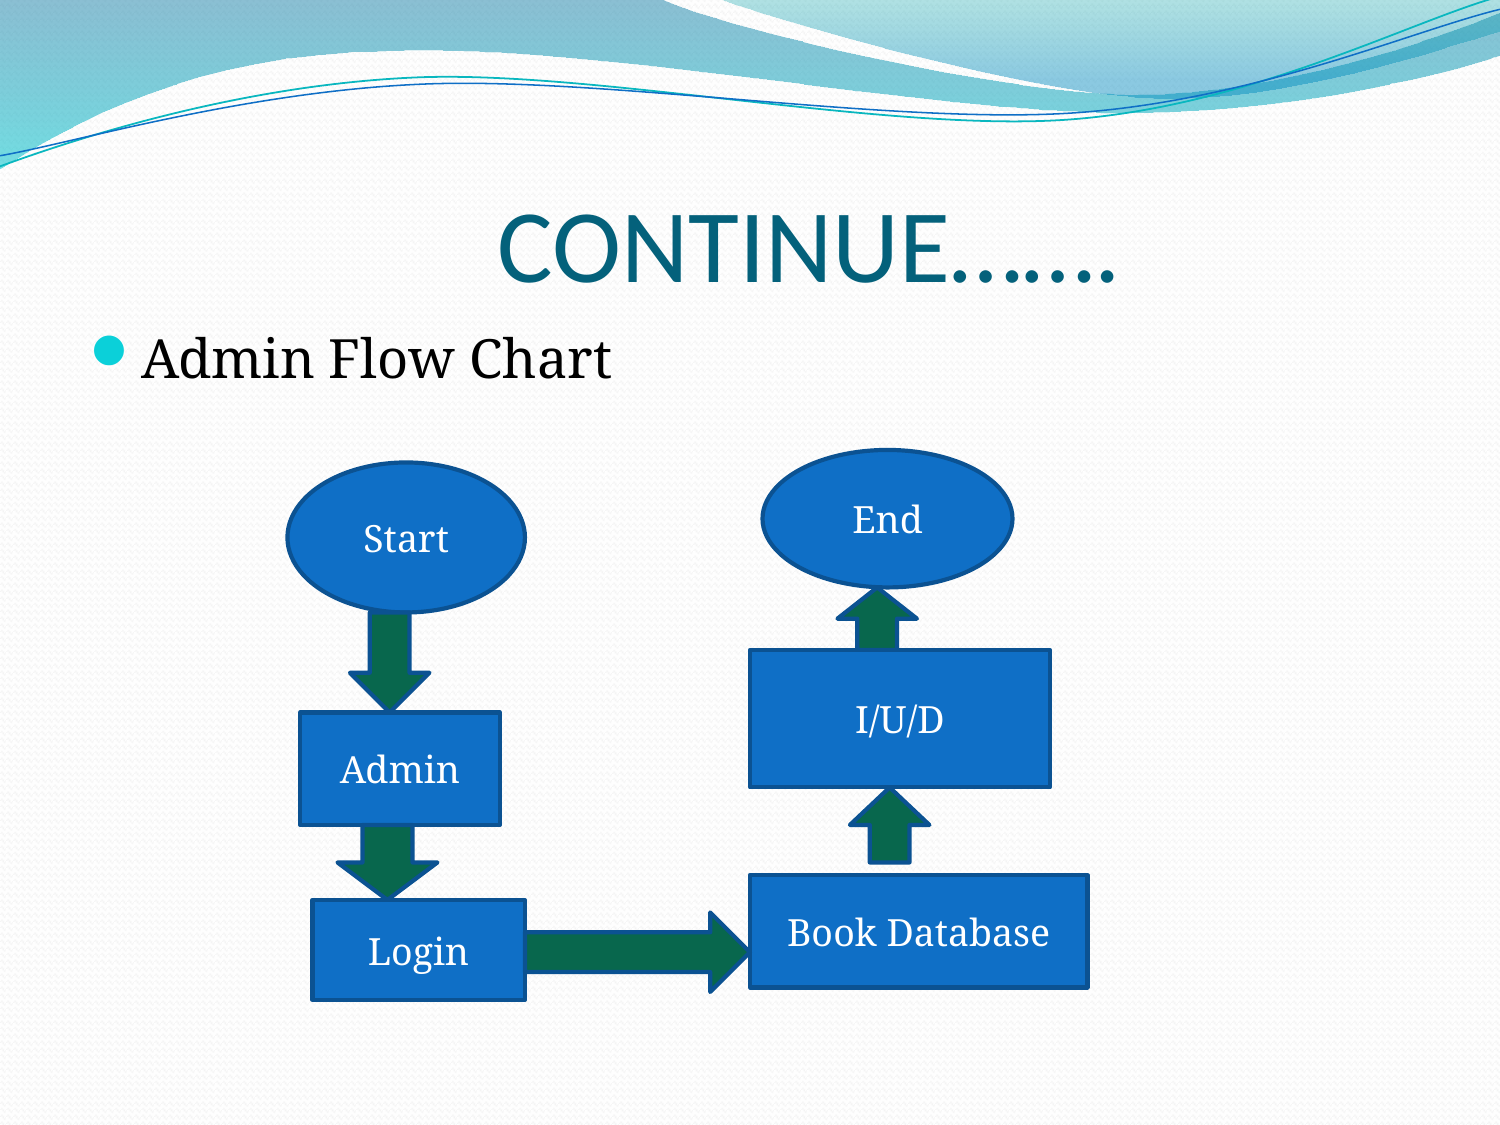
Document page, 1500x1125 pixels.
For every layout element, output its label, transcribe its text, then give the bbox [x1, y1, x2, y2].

title CONTINUE……. [75, 115, 1425, 303]
text_box Book Database [748, 873, 1090, 990]
text_box End [760, 447, 1015, 590]
text_box [335, 822, 440, 902]
list Admin Flow Chart [75, 317, 1425, 1038]
text_box [522, 910, 753, 994]
text_box Admin [298, 710, 502, 827]
text_box [348, 610, 432, 715]
text_box [847, 785, 932, 865]
text_box [835, 585, 919, 652]
text_box Start [285, 460, 528, 615]
text_box Login [310, 898, 527, 1002]
text_box I/U/D [748, 648, 1052, 789]
